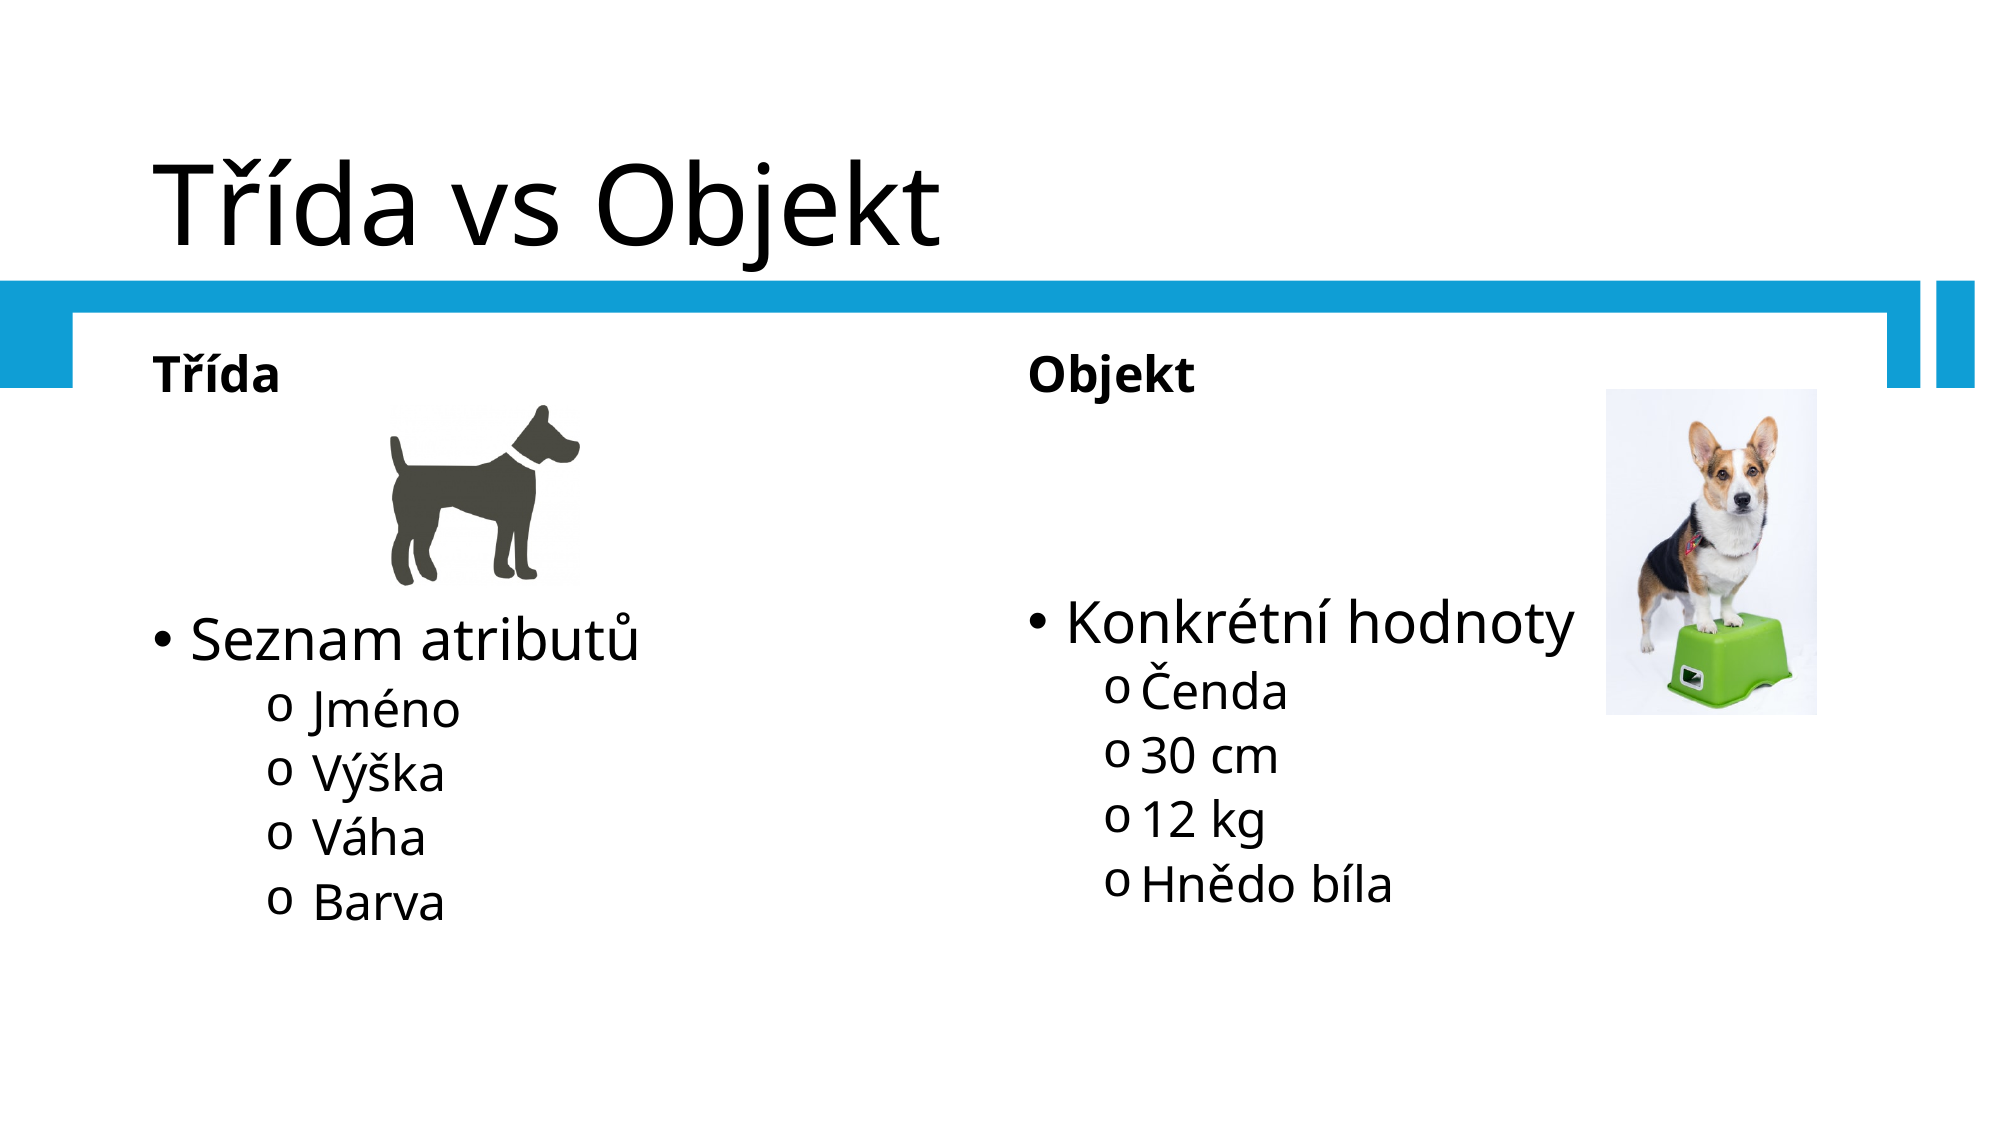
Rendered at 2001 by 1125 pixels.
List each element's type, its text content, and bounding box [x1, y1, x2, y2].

picture [1606, 388, 1818, 716]
list Konkrétní hodnoty Čenda 30 cm 12 kg Hnědo bíla [1012, 410, 1863, 1016]
list Třída [137, 275, 984, 410]
text_box [1863, 279, 1922, 389]
list Objekt [1012, 275, 1863, 410]
text_box [984, 279, 1012, 311]
text_box [0, 279, 137, 389]
picture [390, 400, 581, 591]
text_box [1935, 279, 1976, 389]
text_box [71, 311, 1889, 1054]
title Třída vs Objekt [137, 59, 1863, 278]
list Seznam atributů Jméno Výška Váha Barva [137, 410, 984, 1016]
